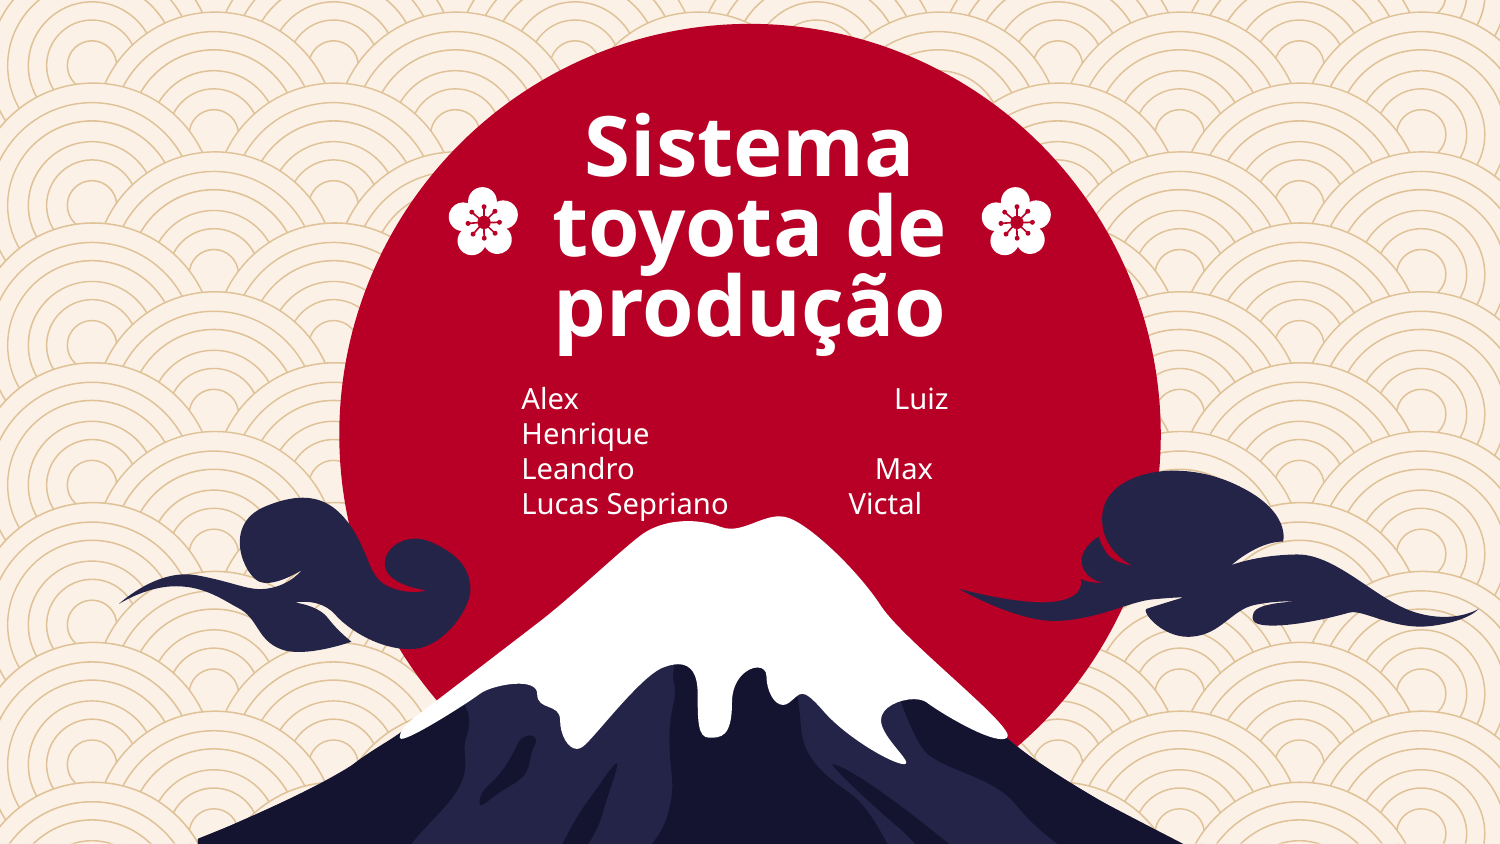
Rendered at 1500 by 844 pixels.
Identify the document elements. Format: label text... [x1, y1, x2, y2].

title Sistema toyota de produção [490, 179, 1010, 368]
subtitle Alex Luiz Henrique Leandro Max Lucas Sepriano Victal [506, 401, 1027, 499]
